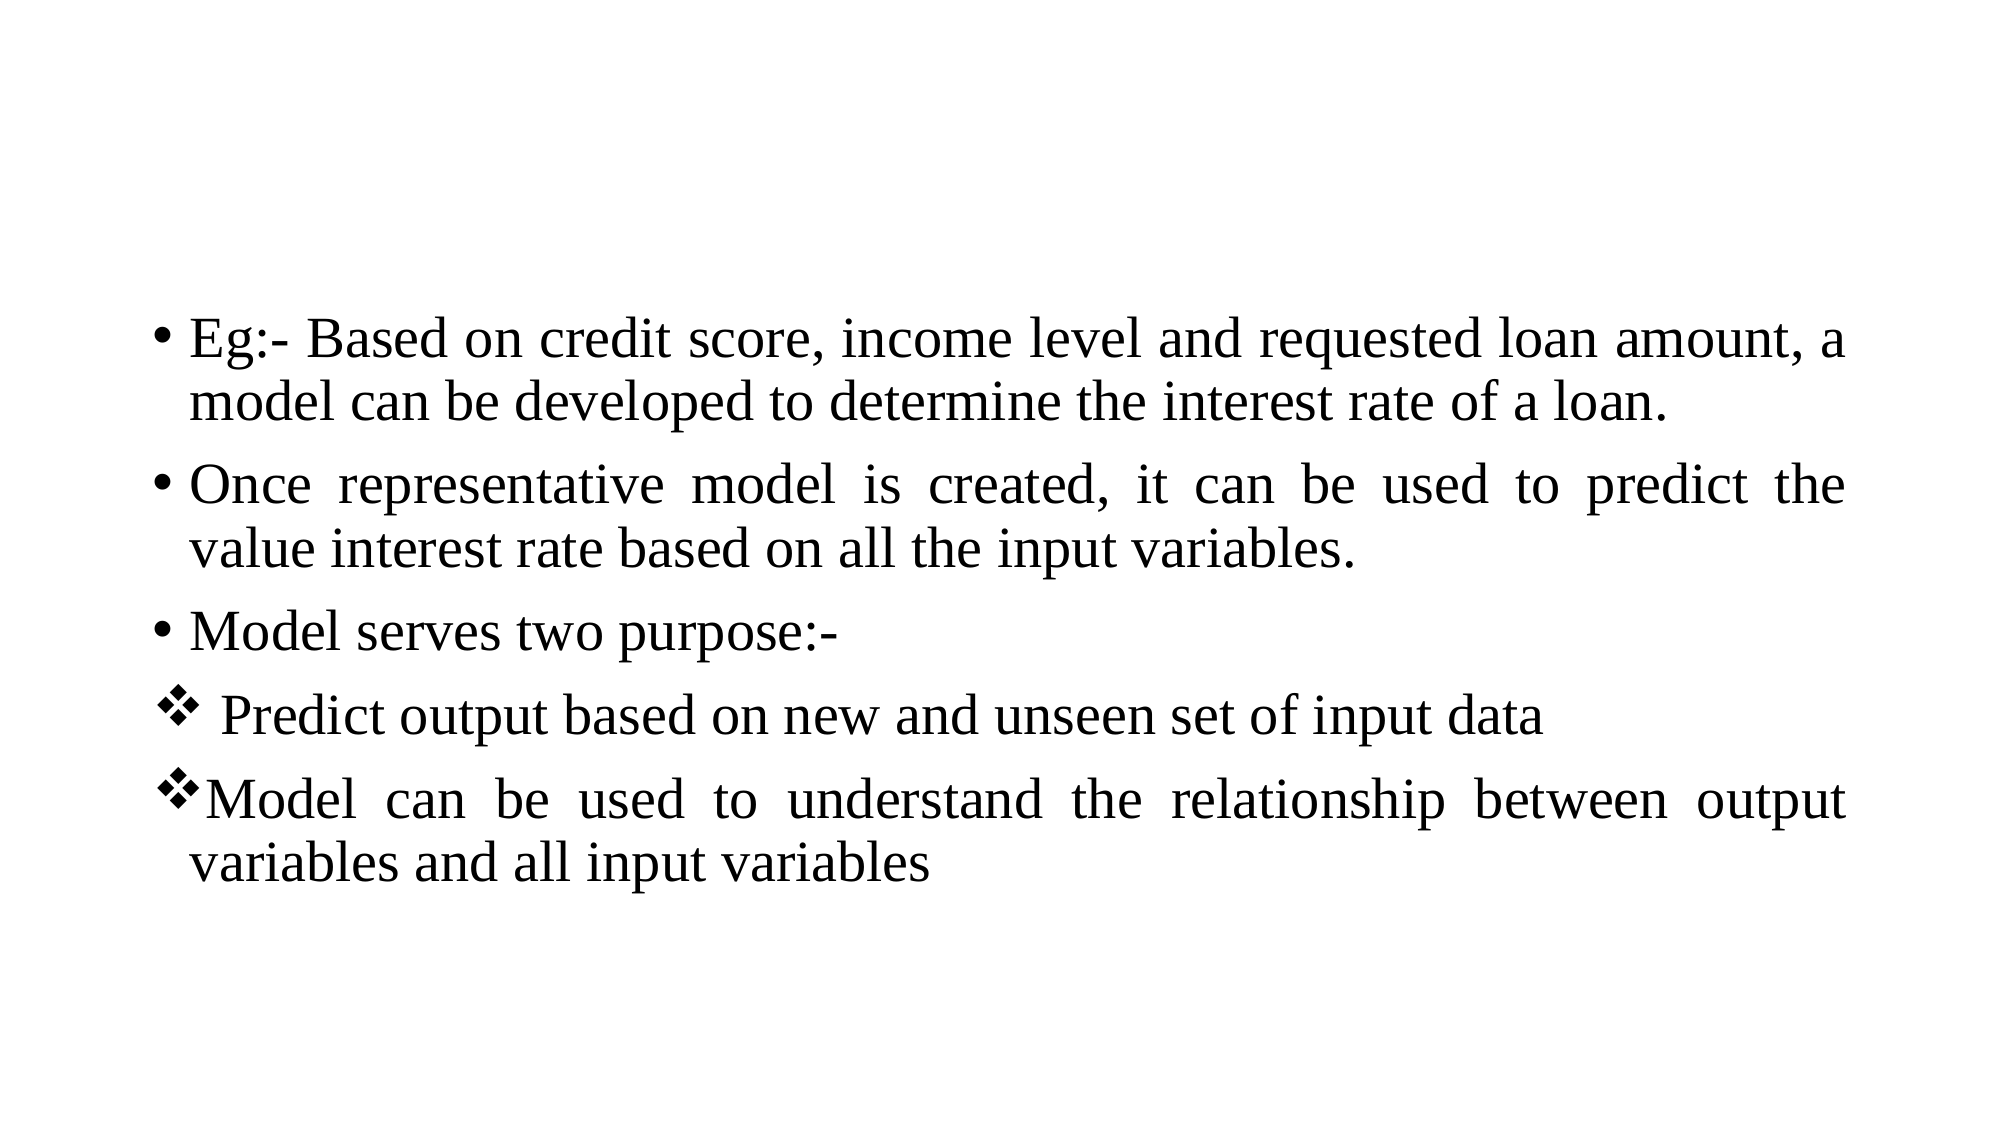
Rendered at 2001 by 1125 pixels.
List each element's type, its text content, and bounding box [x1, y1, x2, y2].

list Eg:- Based on credit score, income level and requested loan amount, a model can be developed to determine the interest rate of a loan. Once representative model is created, it can be used to predict the value interest rate based on all the input variables. Model serves two purpose:- Predict output based on new and unseen set of input data Model can be used to understand the relationship between output variables and all input variables [137, 299, 1863, 1014]
